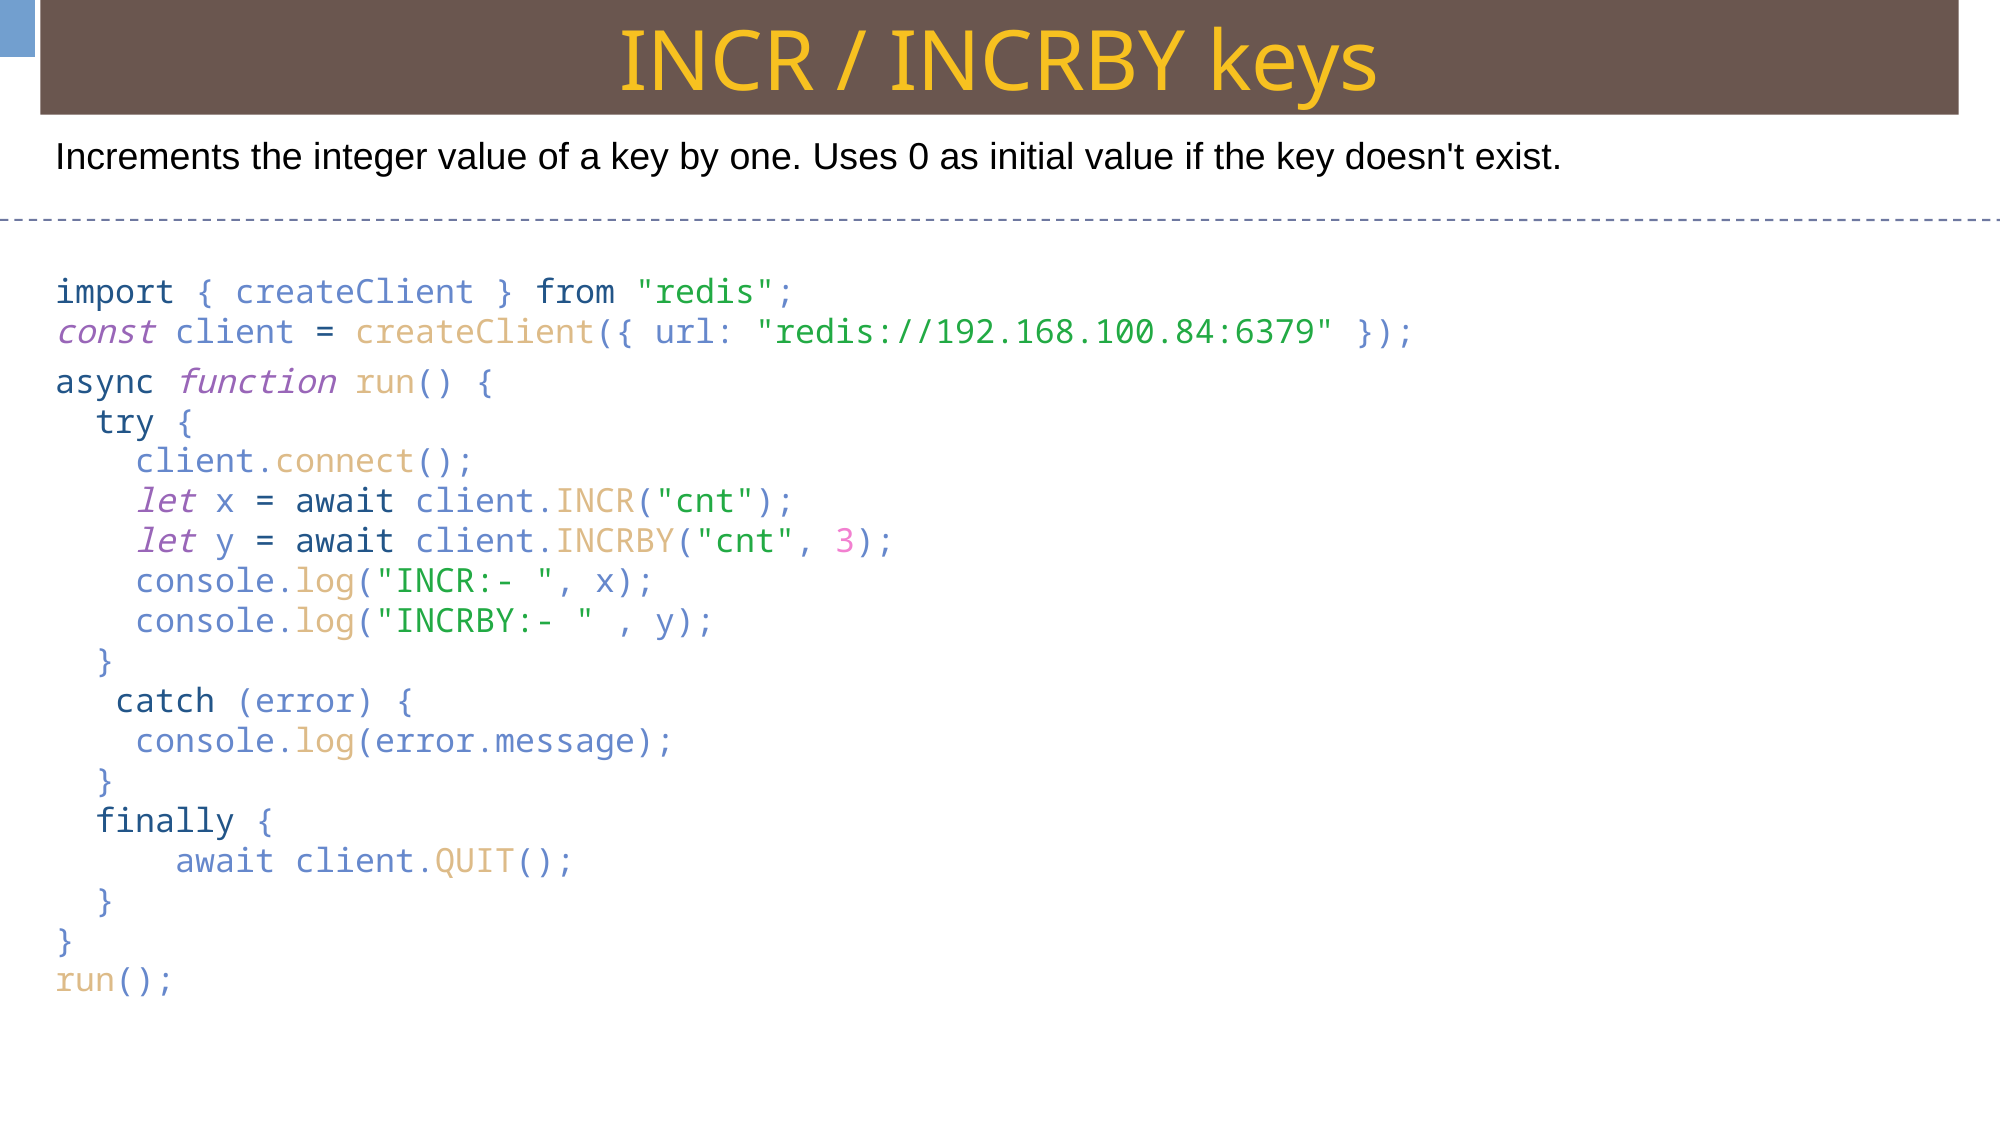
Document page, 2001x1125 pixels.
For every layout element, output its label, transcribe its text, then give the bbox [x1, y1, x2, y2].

text_box INCR / INCRBY keys [40, 0, 1959, 115]
text_box import { createClient } from "redis"; const client = createClient({ url: "redis://192.168.100.84:6379" }); async function run() { try { client.connect(); let x = await client.INCR("cnt"); let y = await client.INCRBY("cnt", 3); console.log("INCR:- ", x); console.log("INCRBY:- " , y); } catch (error) { console.log(error.message); } finally { await client.QUIT(); } } run(); [40, 262, 1959, 1006]
text_box Increments the integer value of a key by one. Uses 0 as initial value if the key doesn't exist. [40, 124, 1959, 185]
